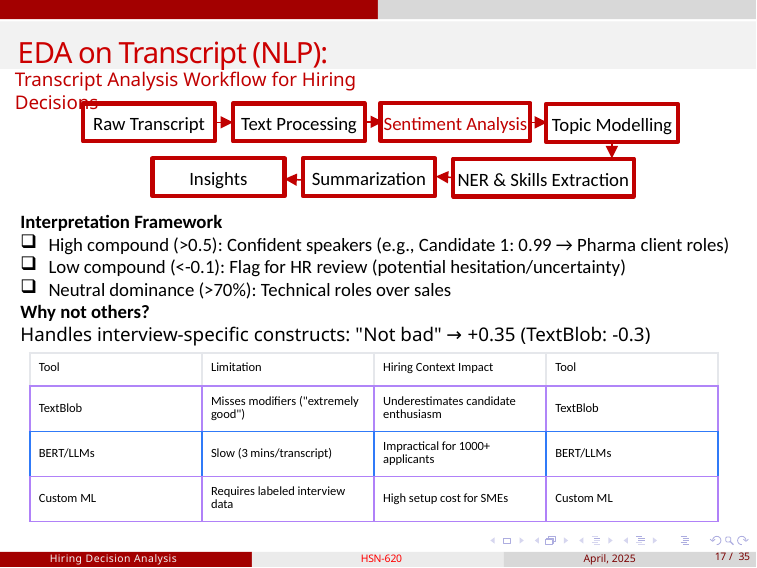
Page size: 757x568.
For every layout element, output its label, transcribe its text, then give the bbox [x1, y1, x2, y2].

text_box [150, 156, 287, 198]
table_header Tool [31, 354, 201, 385]
text_box Insights [152, 164, 285, 190]
text_box [231, 101, 367, 121]
table_header Tool [547, 354, 717, 385]
text_box Transcript Analysis Workflow for Hiring Decisions [0, 60, 413, 121]
text_box [378, 101, 532, 121]
table_cell Misses modifiers ("extremely good") [203, 387, 373, 431]
text_box [378, 130, 532, 143]
table_cell BERT/LLMs [31, 432, 201, 476]
text_box Raw Transcript [82, 121, 215, 135]
table_header Hiring Context Impact [375, 354, 545, 385]
table_cell TextBlob [31, 387, 201, 431]
text_box Text Processing [232, 110, 365, 135]
table_cell BERT/LLMs [547, 432, 717, 476]
text_box Interpretation Framework High compound (>0.5): Confident speakers (e.g., Candidate 1: 0.99 → Pharma client roles) Low compound (<-0.1): Flag for HR review (potential hesitation/uncertainty) Neutral dominance (>70%): Technical roles over sales Why not others? Handles interview-specific constructs: "Not bad" → +0.35 (TextBlob: -0.3) [20, 208, 746, 550]
table_cell Slow (3 mins/transcript) [203, 432, 373, 476]
text_box EDA on Transcript (NLP): [0, 21, 756, 69]
text_box Sentiment Analysis [380, 109, 531, 134]
table_header Limitation [203, 354, 373, 385]
text_box [451, 157, 636, 199]
text_box NER & Skills Extraction [456, 165, 631, 190]
table_cell Custom ML [547, 477, 717, 521]
text_box [544, 102, 680, 144]
text_box Topic Modelling [545, 110, 678, 135]
text_box [81, 121, 217, 143]
text_box [301, 185, 437, 198]
table_cell Underestimates candidate enthusiasm [375, 387, 545, 431]
table_cell Requires labeled interview data [203, 477, 373, 521]
table_cell Impractical for 1000+ applicants [375, 432, 545, 476]
text_box [301, 156, 437, 178]
table_cell TextBlob [547, 387, 717, 431]
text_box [0, 551, 757, 568]
text_box [231, 129, 367, 143]
table_cell High setup cost for SMEs [375, 477, 545, 521]
table_cell Custom ML [31, 477, 201, 521]
text_box Summarization [302, 164, 435, 190]
